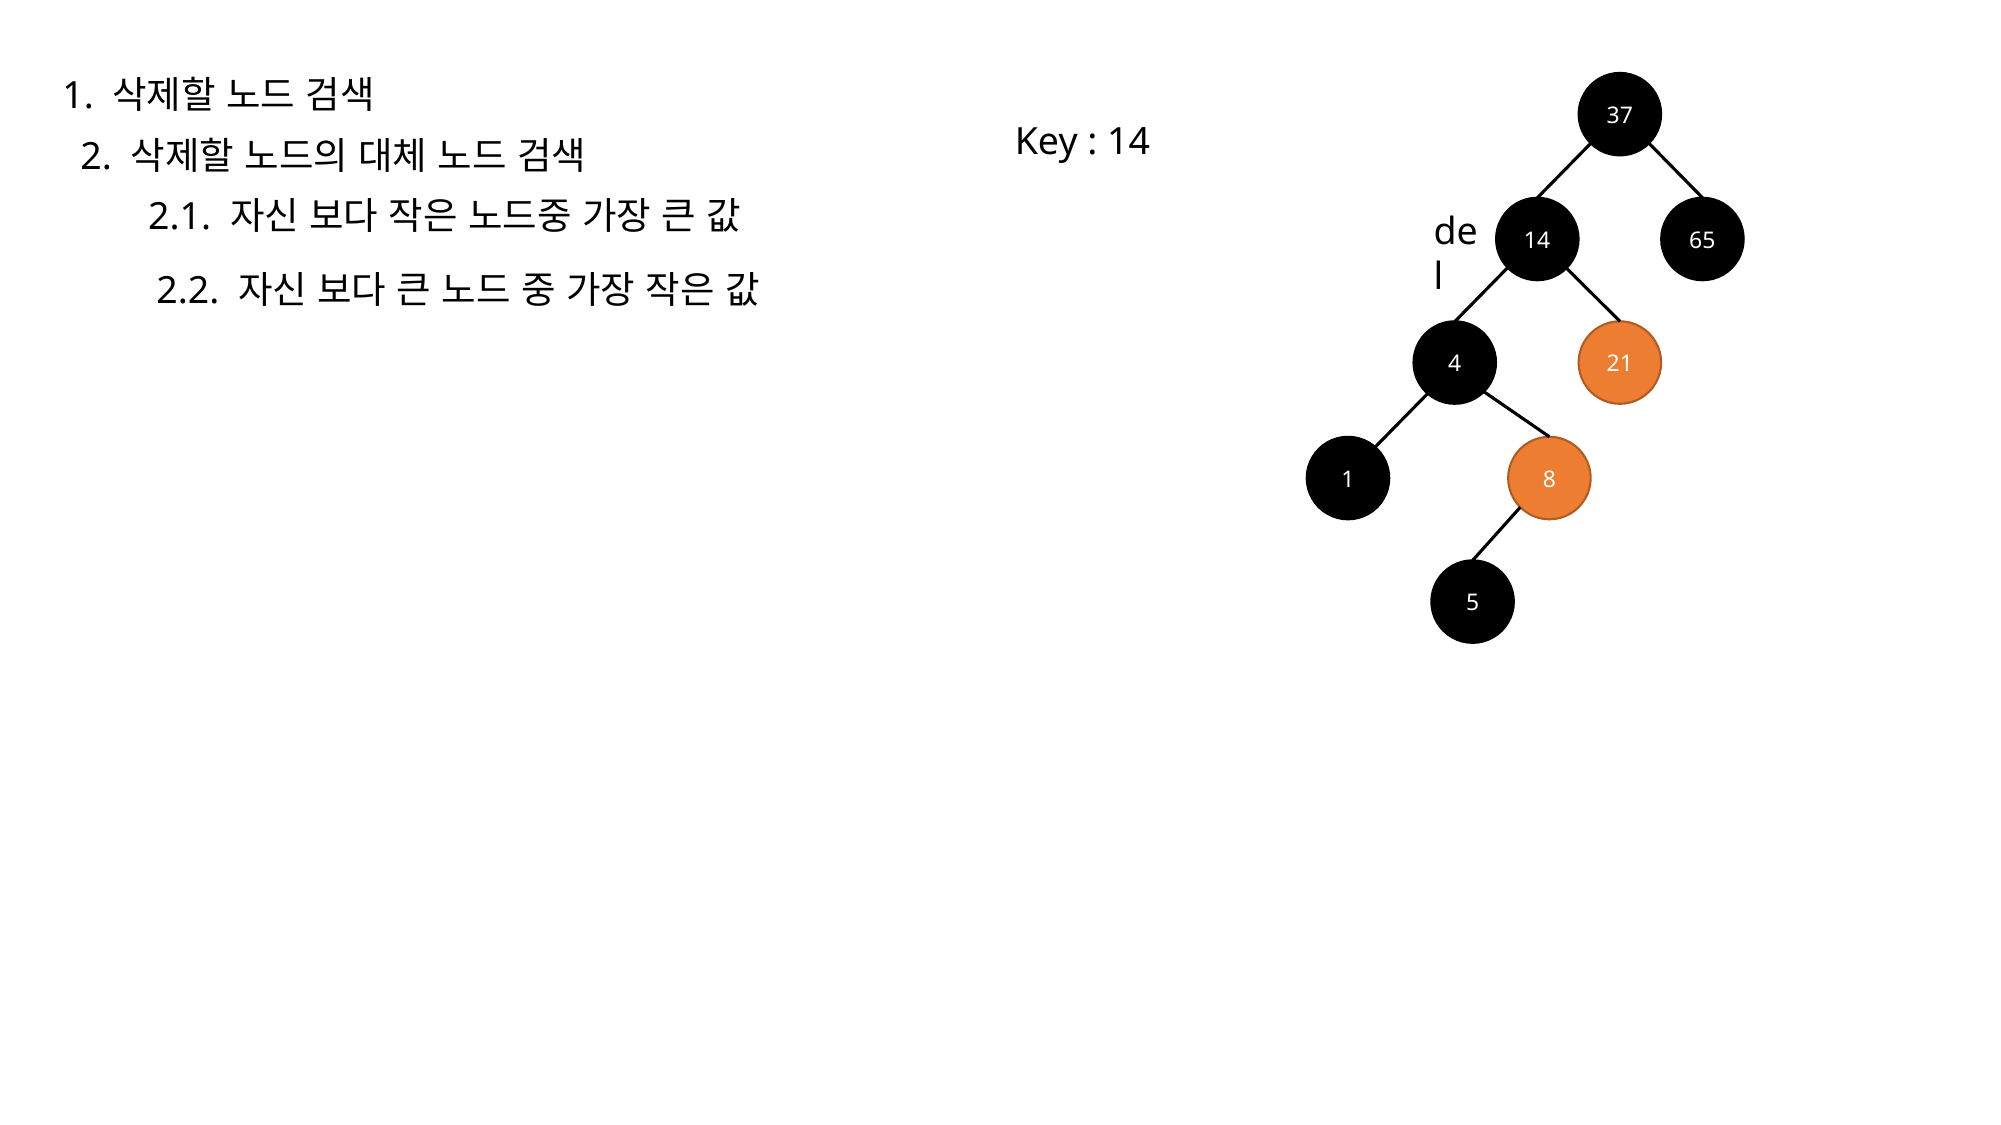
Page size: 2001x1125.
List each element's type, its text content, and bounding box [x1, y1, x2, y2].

text_box 65 [1660, 196, 1745, 282]
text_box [1566, 268, 1620, 322]
text_box 5 [1430, 559, 1515, 644]
text_box 1 [1305, 435, 1391, 521]
text_box 2.1. 자신 보다 작은 노드중 가장 큰 값 [133, 184, 757, 245]
text_box 4 [1412, 320, 1498, 405]
text_box 14 [1502, 196, 1580, 282]
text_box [1649, 143, 1703, 198]
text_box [1472, 507, 1521, 561]
text_box 2.2. 자신 보다 큰 노드 중 가장 작은 값 [141, 258, 776, 319]
text_box 1. 삭제할 노드 검색 [47, 63, 390, 124]
text_box del [1418, 199, 1502, 305]
text_box 2. 삭제할 노드의 대체 노드 검색 [65, 124, 602, 184]
text_box Key : 14 [999, 109, 1188, 170]
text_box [1454, 267, 1509, 322]
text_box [1374, 393, 1429, 448]
text_box 21 [1577, 320, 1663, 405]
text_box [1537, 143, 1591, 198]
text_box 37 [1577, 71, 1663, 157]
text_box 8 [1507, 435, 1592, 521]
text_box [1483, 391, 1550, 437]
